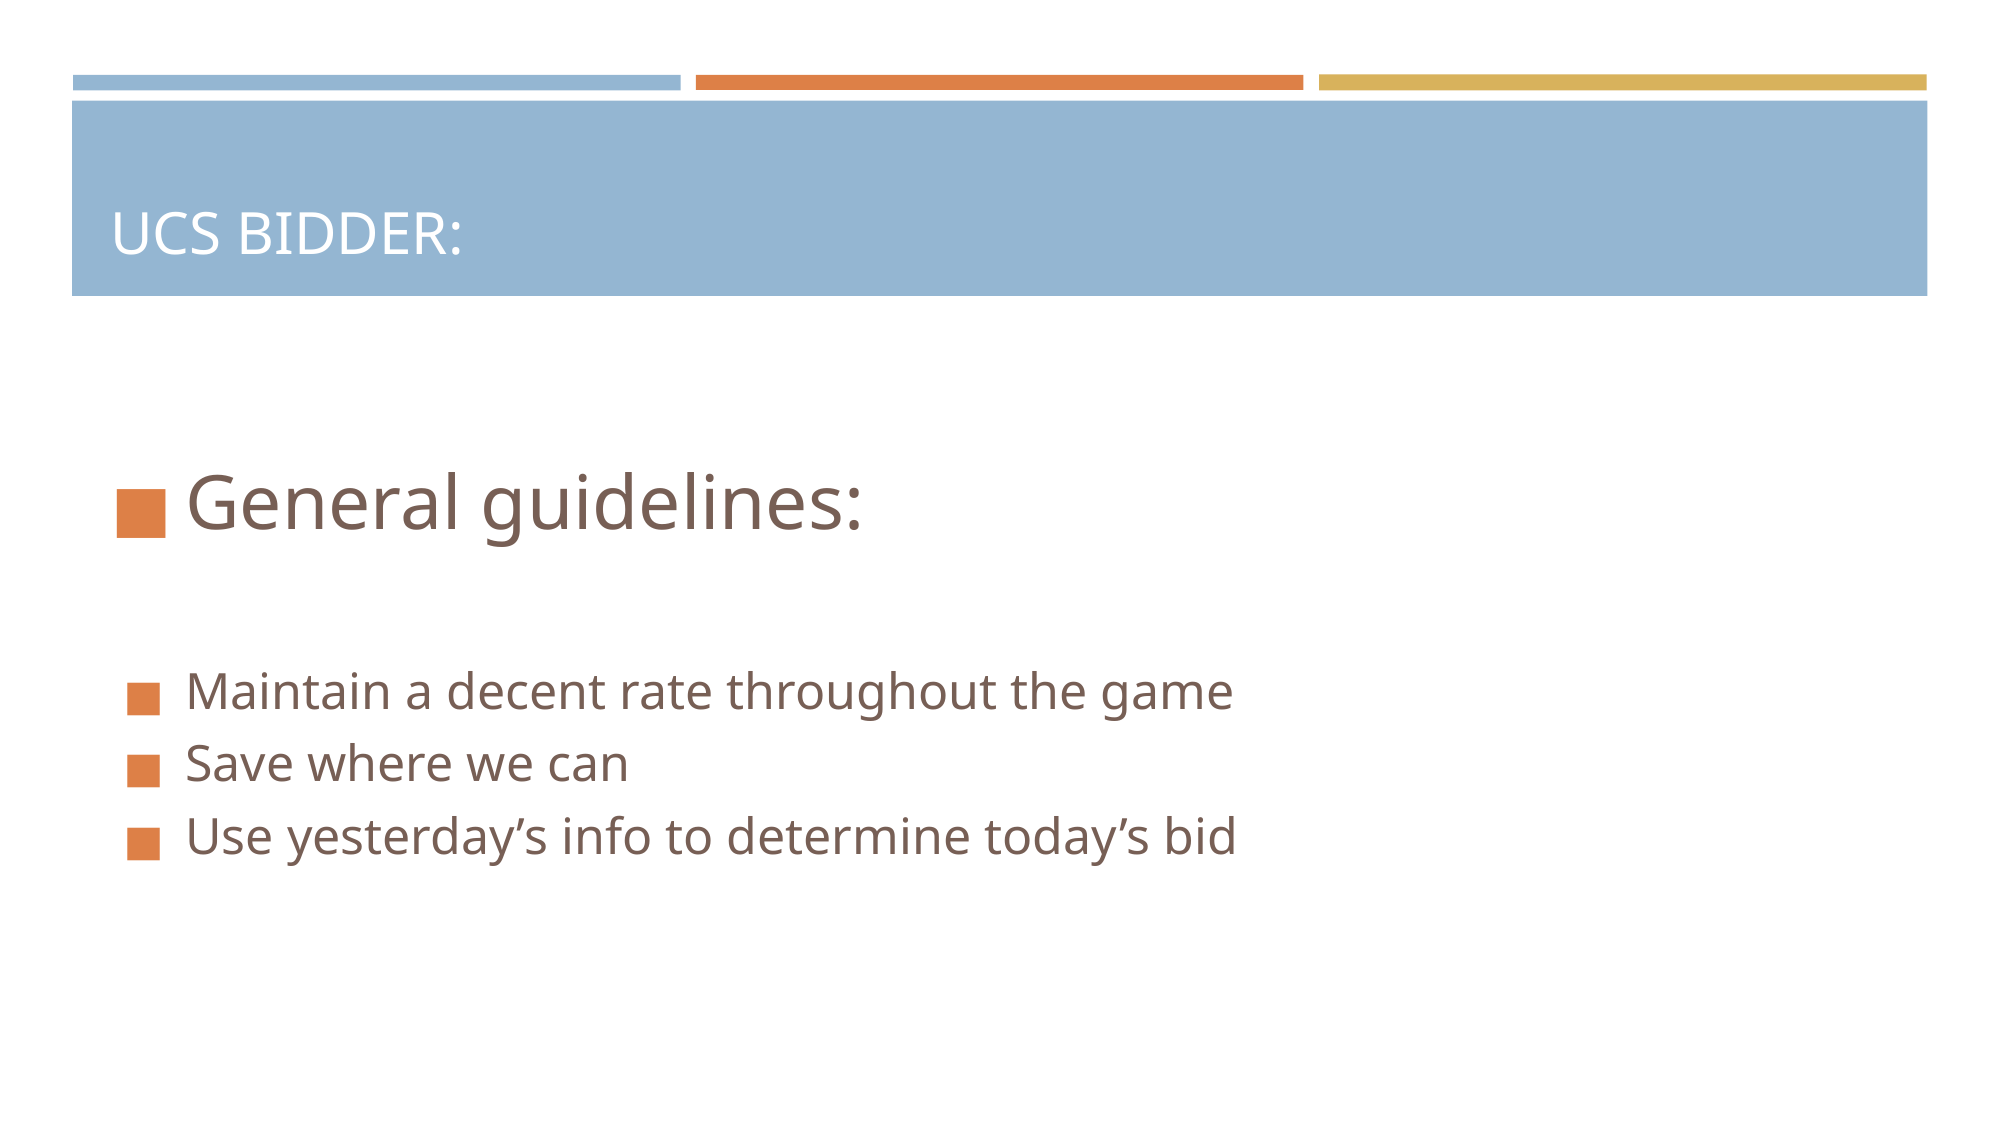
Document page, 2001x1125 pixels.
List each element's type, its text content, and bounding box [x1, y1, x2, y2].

title UCS BIDDER: [95, 115, 1905, 282]
list General guidelines: Maintain a decent rate throughout the game Save where we can Use yesterday’s info to determine today’s bid [95, 357, 1905, 962]
